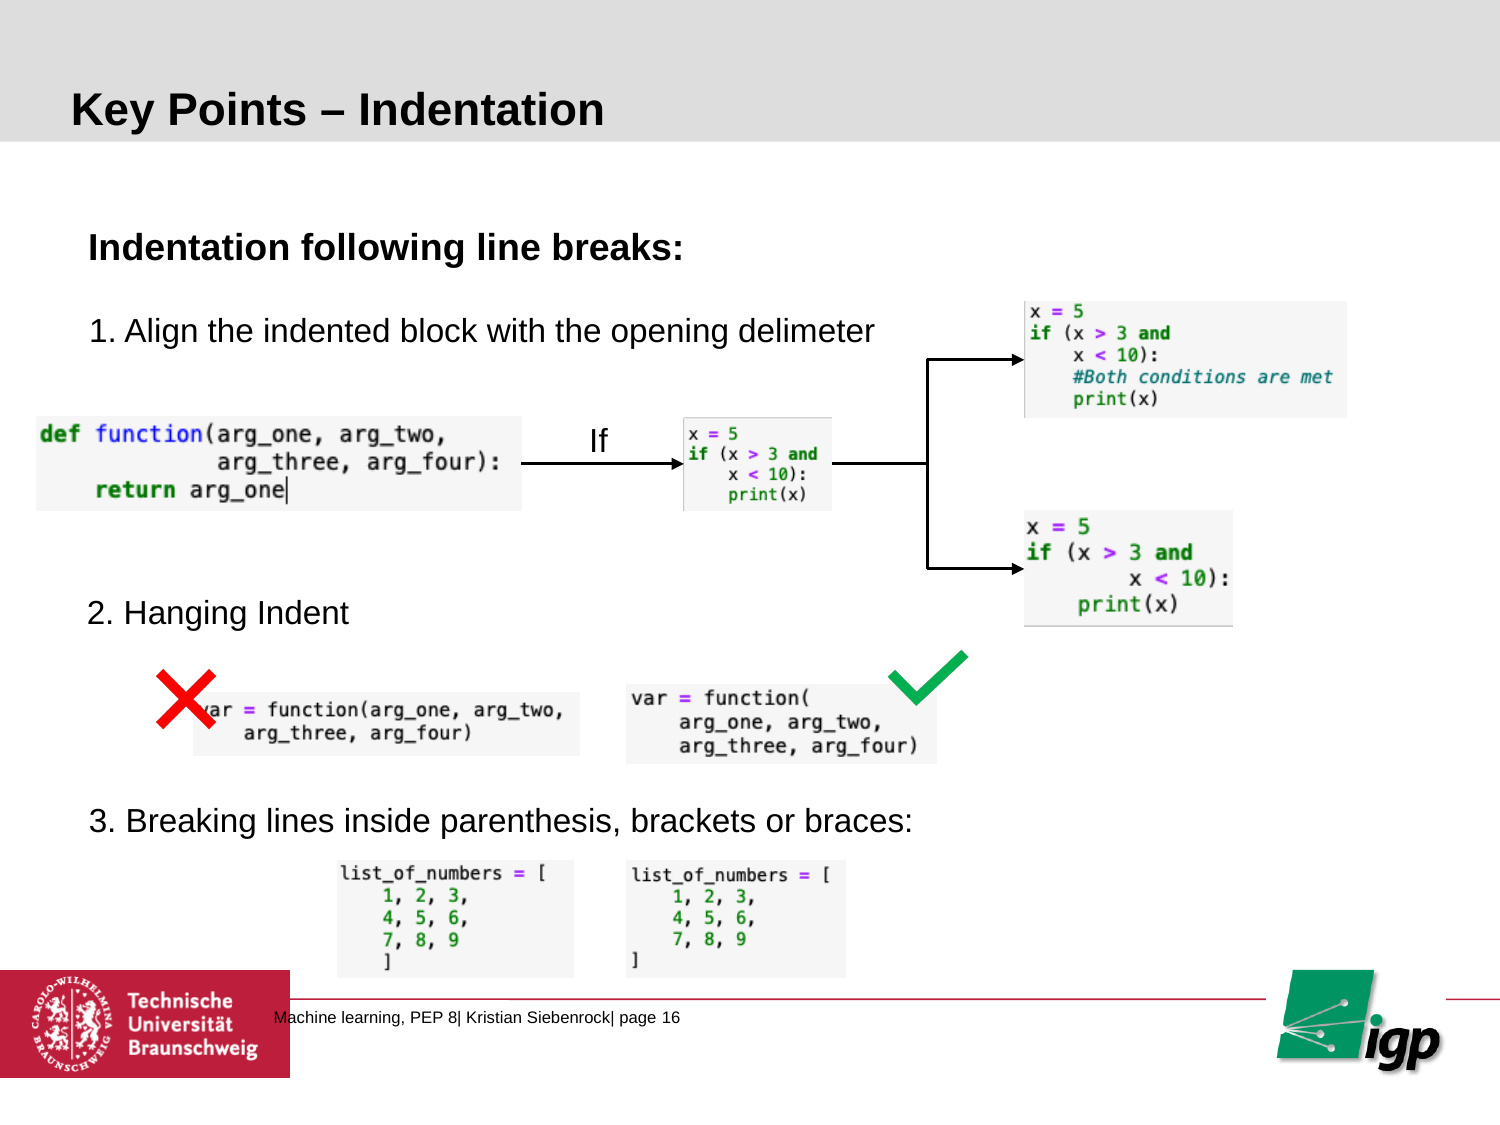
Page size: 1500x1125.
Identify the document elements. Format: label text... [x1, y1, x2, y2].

picture [0, 970, 290, 1078]
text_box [831, 359, 1025, 463]
picture [1023, 301, 1348, 419]
text_box If [574, 411, 632, 463]
picture [145, 658, 581, 756]
text_box 1. Align the indented block with the opening delimeter [74, 301, 892, 357]
picture [683, 416, 831, 512]
picture [626, 860, 847, 978]
title Key Points – Indentation [70, 17, 1445, 135]
picture [1023, 510, 1233, 628]
text_box 3. Breaking lines inside parenthesis, brackets or braces: [74, 792, 931, 847]
picture [35, 416, 522, 512]
text_box 2. Hanging Indent [72, 584, 365, 639]
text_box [831, 463, 1025, 570]
picture [626, 635, 970, 764]
picture [337, 860, 575, 978]
picture [1266, 960, 1446, 1078]
text_box Indentation following line breaks: [73, 215, 701, 276]
